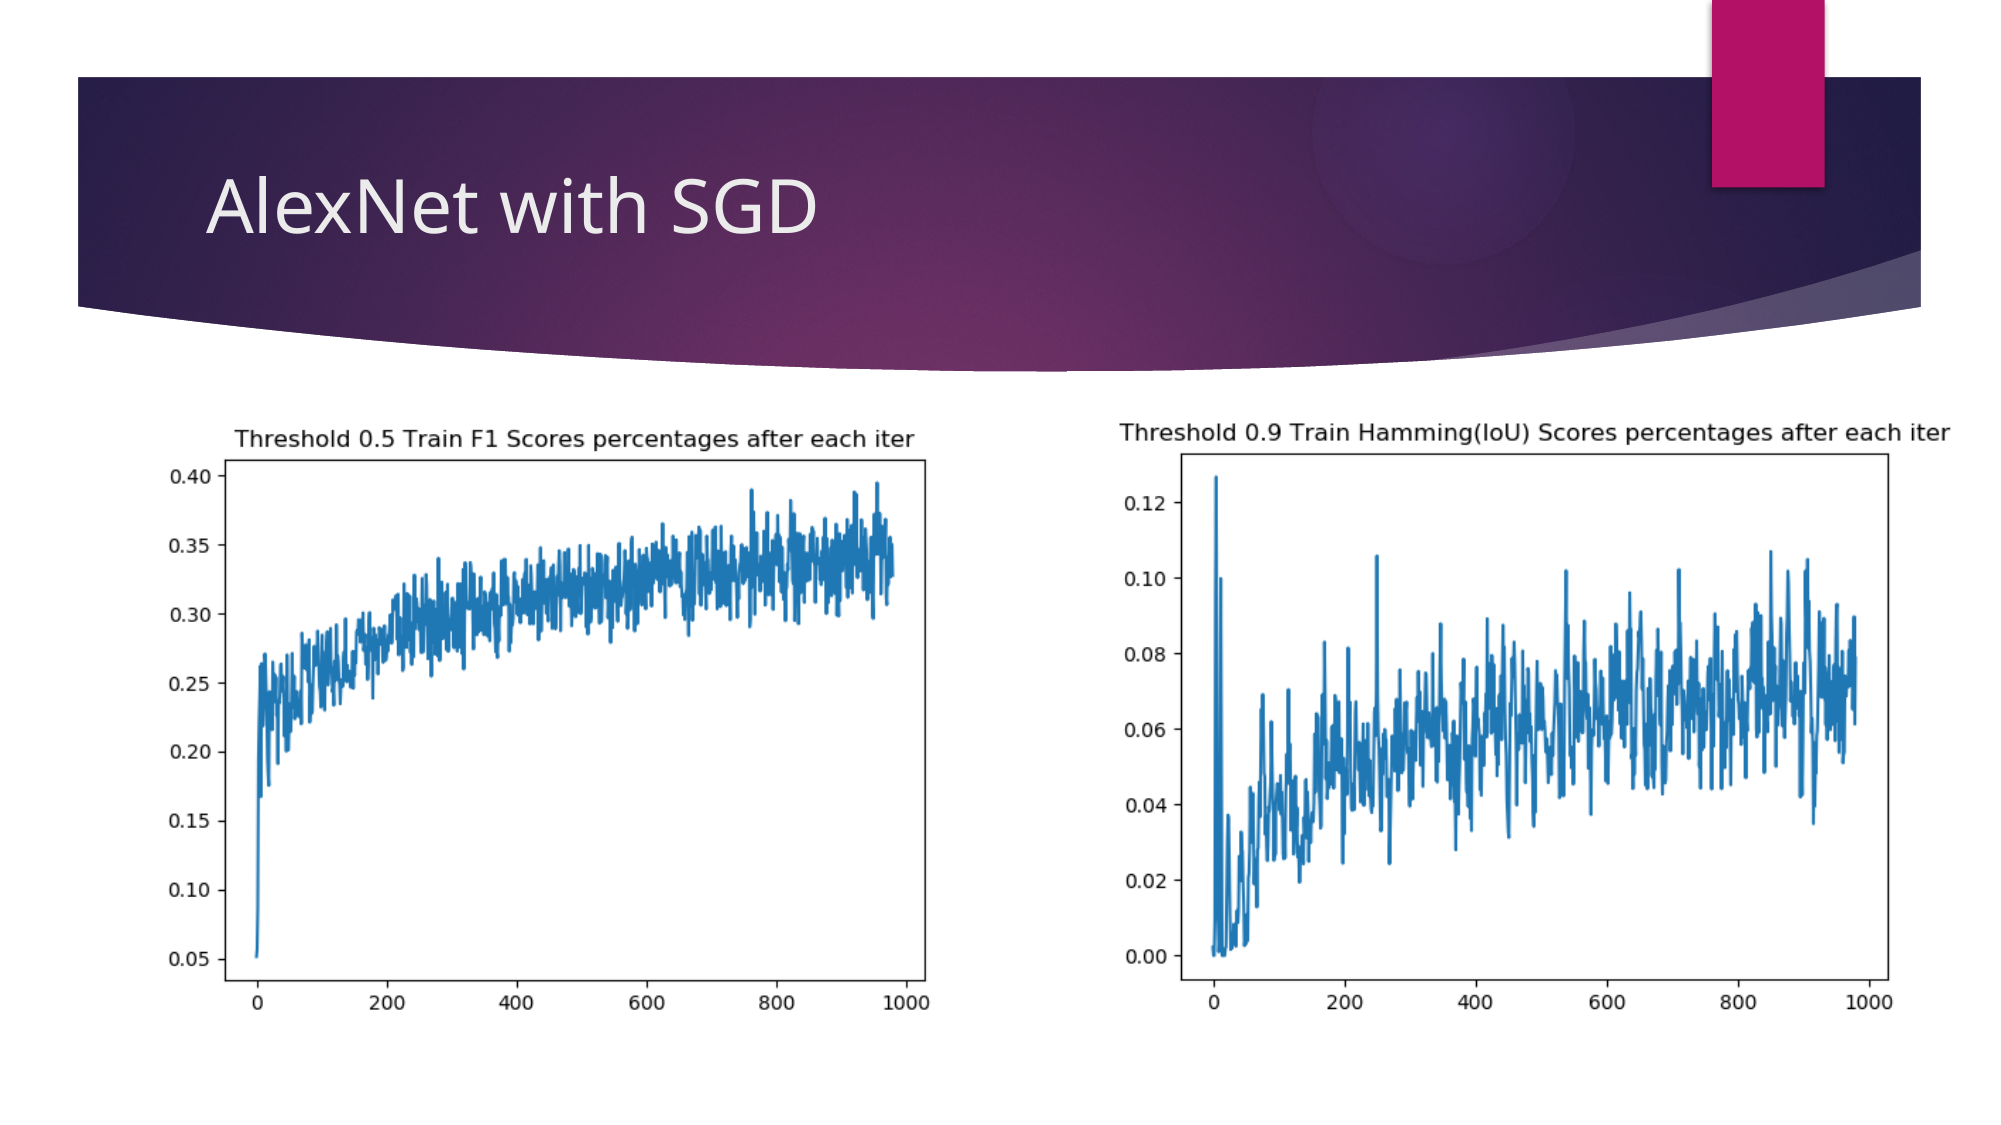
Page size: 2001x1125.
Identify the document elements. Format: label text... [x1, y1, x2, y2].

title AlexNet with SGD [191, 190, 1629, 307]
picture [1066, 371, 1979, 1055]
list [112, 378, 1015, 1055]
